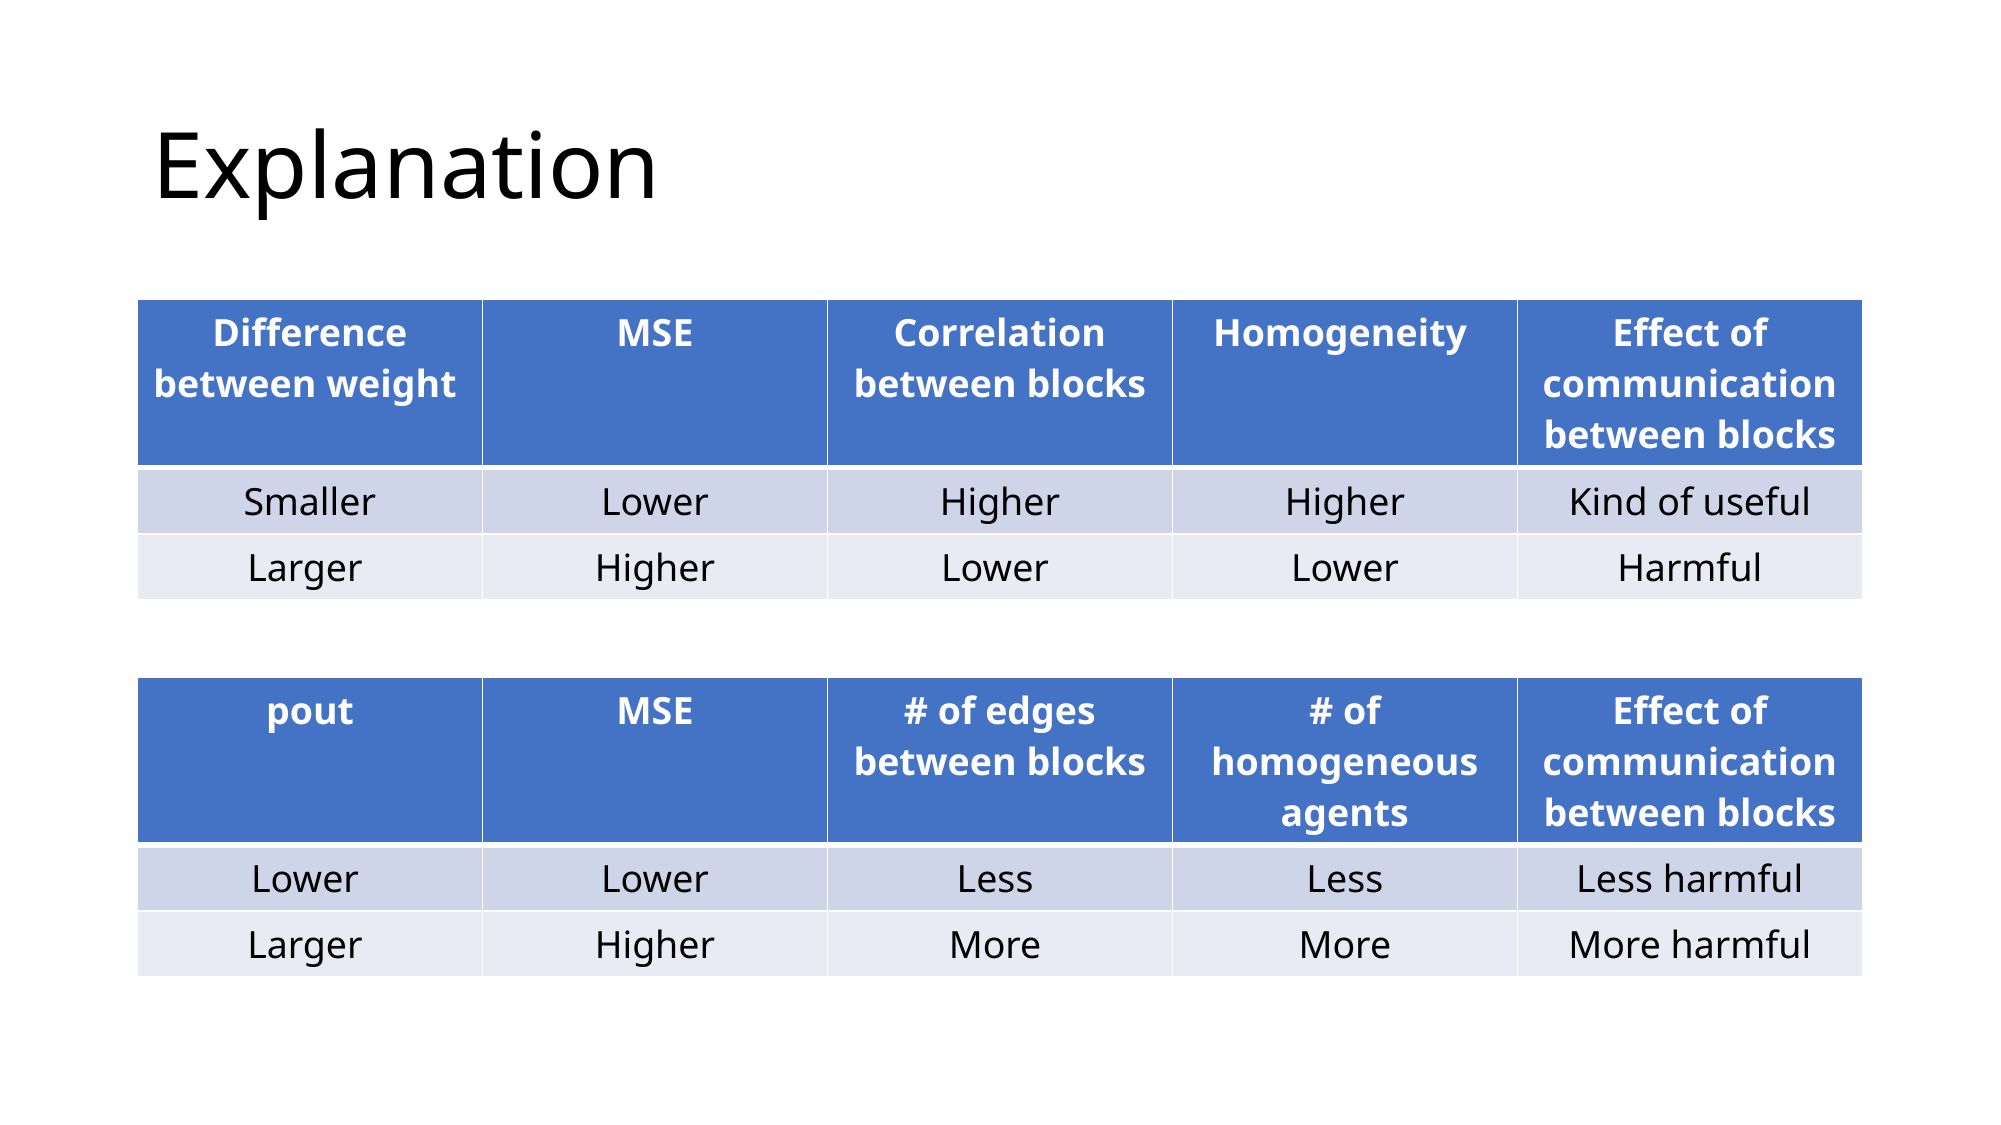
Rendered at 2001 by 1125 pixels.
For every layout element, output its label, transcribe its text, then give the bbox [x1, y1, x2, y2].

table_header MSE [483, 678, 827, 842]
table_cell Kind of useful [1518, 470, 1862, 533]
table_cell More [828, 912, 1172, 976]
table_cell Lower [1173, 535, 1517, 599]
table_cell Smaller [138, 470, 482, 533]
table_cell Harmful [1518, 535, 1862, 599]
table_cell Larger [138, 535, 482, 599]
table_header # of edges between blocks [828, 678, 1172, 842]
table_header # of homogeneous agents [1173, 678, 1517, 842]
table_cell More [1173, 912, 1517, 976]
table_cell Lower [138, 848, 482, 910]
table_header MSE [483, 300, 827, 465]
table_cell Larger [138, 912, 482, 976]
table_cell Higher [1173, 470, 1517, 533]
table_cell Lower [828, 535, 1172, 599]
table_cell Less [828, 848, 1172, 910]
table_header Homogeneity [1173, 300, 1517, 465]
table_cell Higher [483, 912, 827, 976]
table_cell Higher [483, 535, 827, 599]
table_header Effect of communication between blocks [1518, 678, 1862, 842]
table_cell Less harmful [1518, 848, 1862, 910]
table_header pout [138, 678, 482, 842]
table_header Effect of communication between blocks [1518, 300, 1862, 465]
table_cell Lower [483, 470, 827, 533]
table_cell More harmful [1518, 912, 1862, 976]
title Explanation [137, 59, 1863, 278]
table_cell Lower [483, 848, 827, 910]
table_header Difference between weight [138, 300, 482, 465]
table_cell Higher [828, 470, 1172, 533]
table_header Correlation between blocks [828, 300, 1172, 465]
table_cell Less [1173, 848, 1517, 910]
